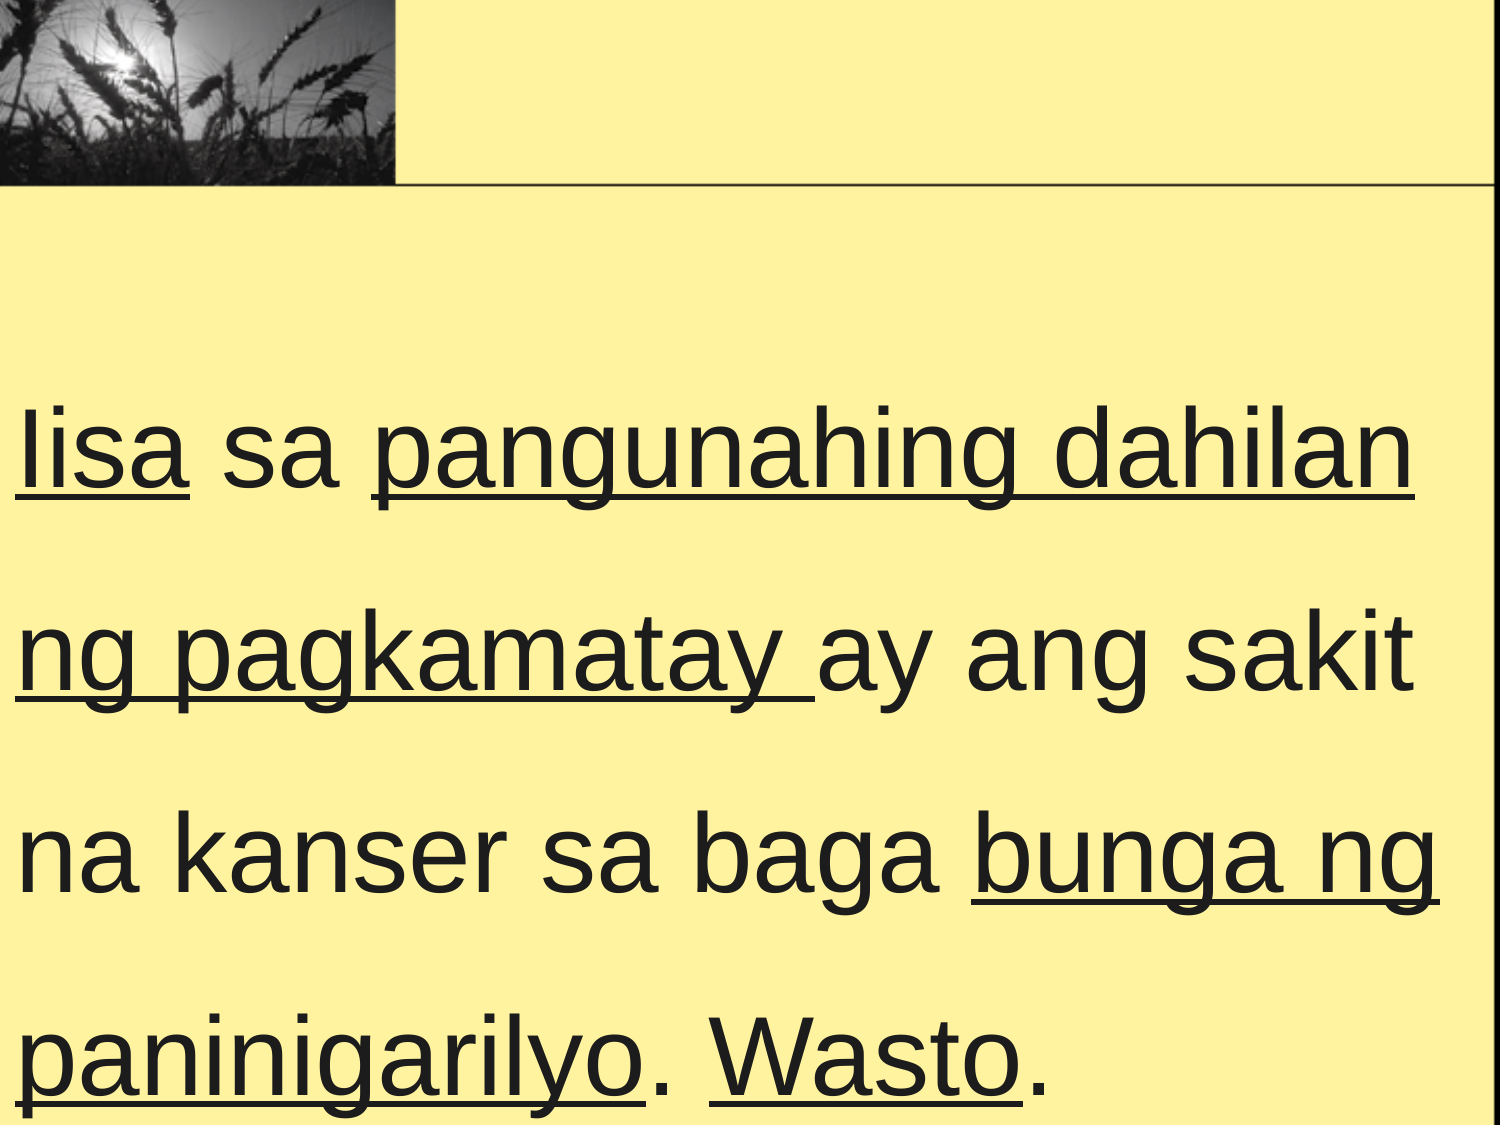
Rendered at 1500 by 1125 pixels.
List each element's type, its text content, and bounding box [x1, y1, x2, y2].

list Iisa sa pangunahing dahilan ng pagkamatay ay ang sakit na kanser sa baga bunga ng paninigarilyo. Wasto. [0, 224, 1500, 1125]
picture [0, 0, 1500, 224]
